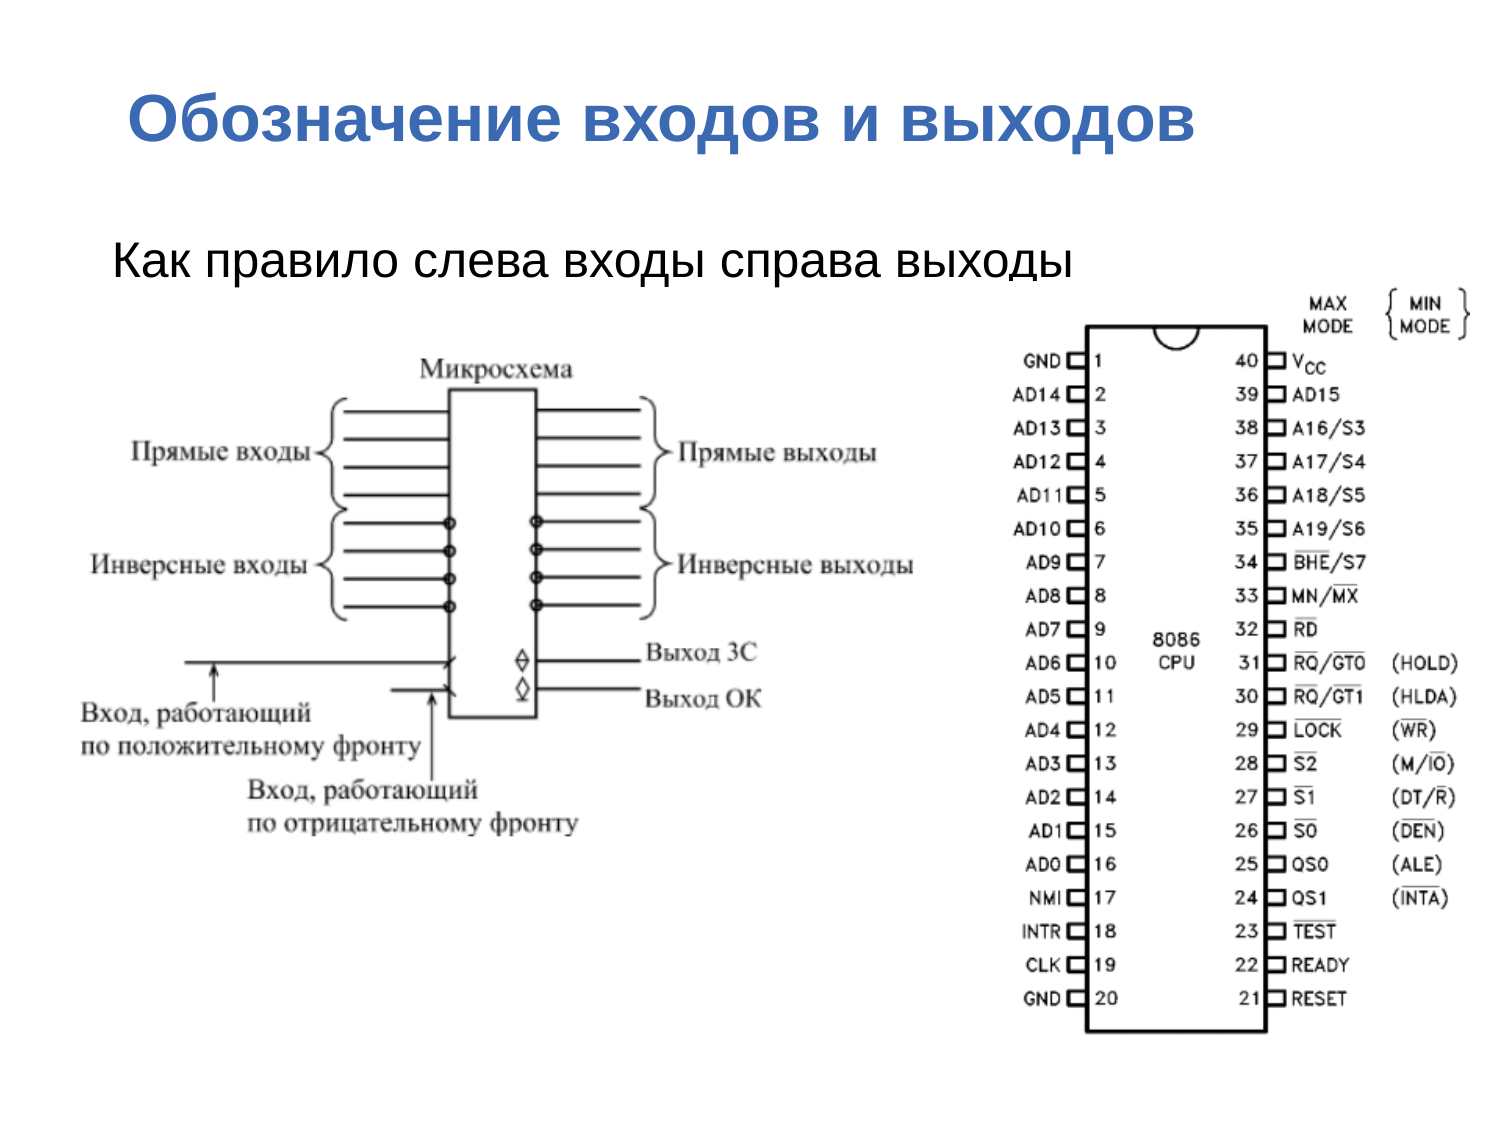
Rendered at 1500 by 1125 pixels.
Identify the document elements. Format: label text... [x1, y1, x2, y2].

picture [70, 351, 935, 849]
title Обозначение входов и выходов [96, 20, 1447, 209]
picture [995, 280, 1470, 1044]
list Как правило слева входы справа выходы [96, 231, 1397, 338]
